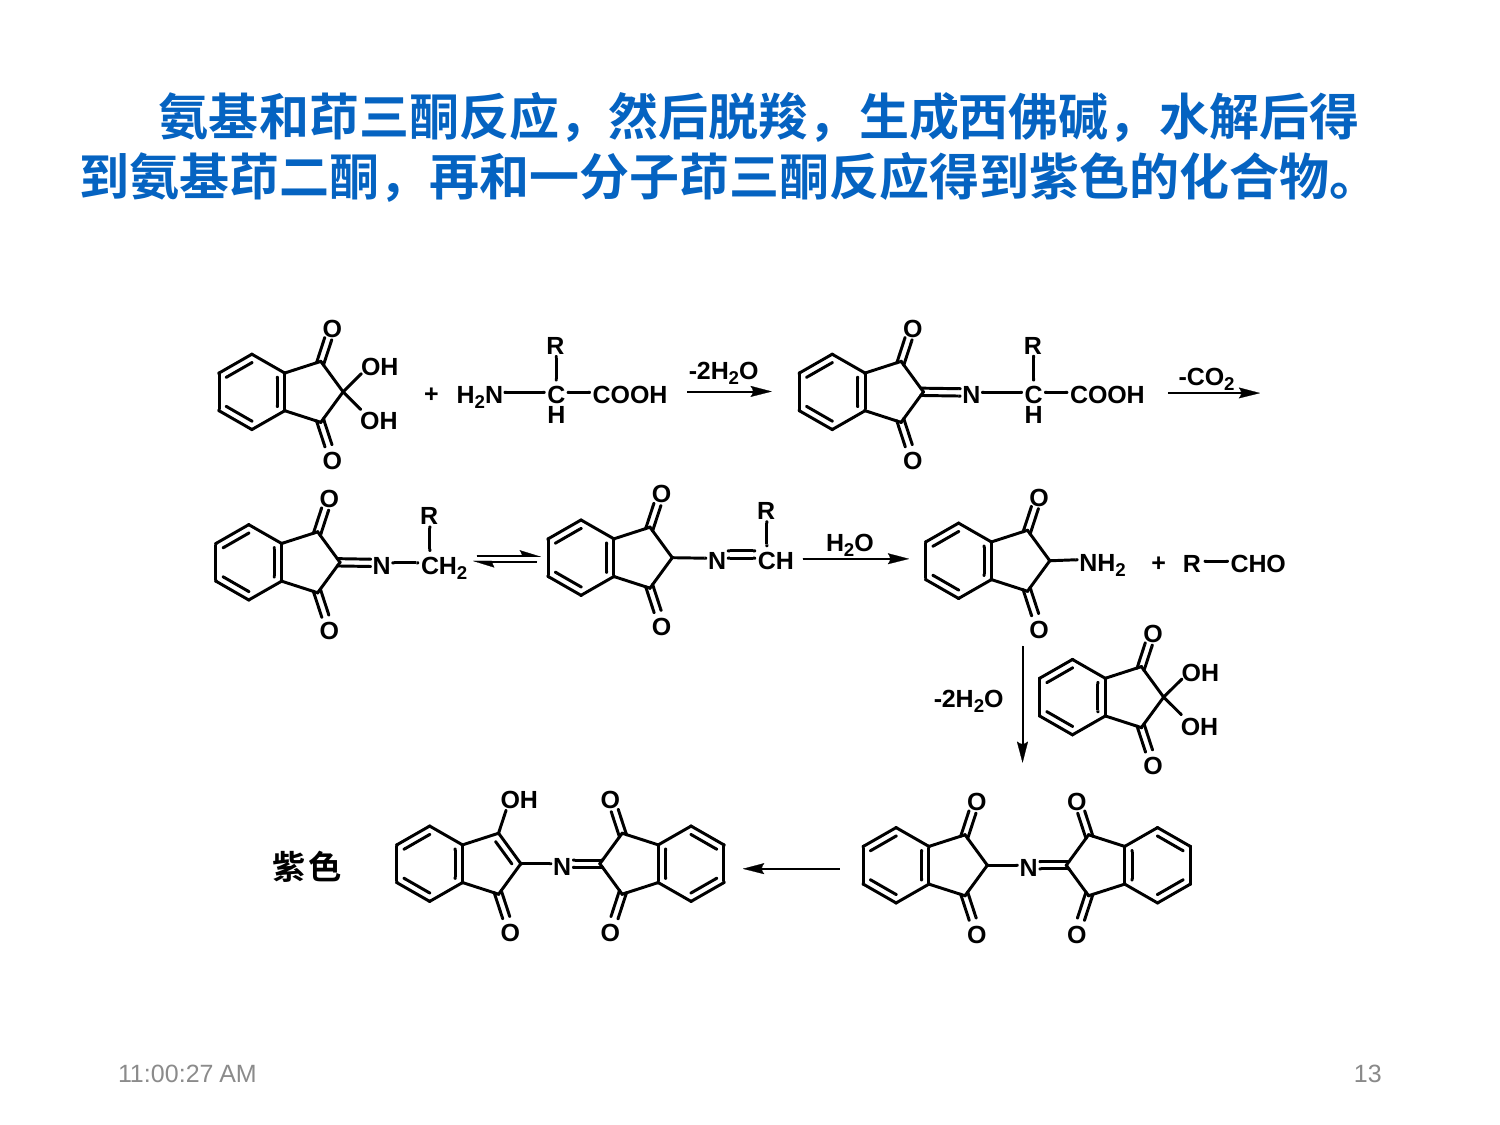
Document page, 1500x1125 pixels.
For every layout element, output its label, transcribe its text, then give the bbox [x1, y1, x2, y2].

slide_number 13 [1059, 1042, 1397, 1103]
text_box 氨基和茚三酮反应，然后脱羧，生成西佛碱，水解后得到氨基茚二酮，再和一分子茚三酮反应得到紫色的化合物。 [64, 78, 1400, 213]
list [210, 315, 1291, 953]
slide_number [103, 1042, 441, 1103]
